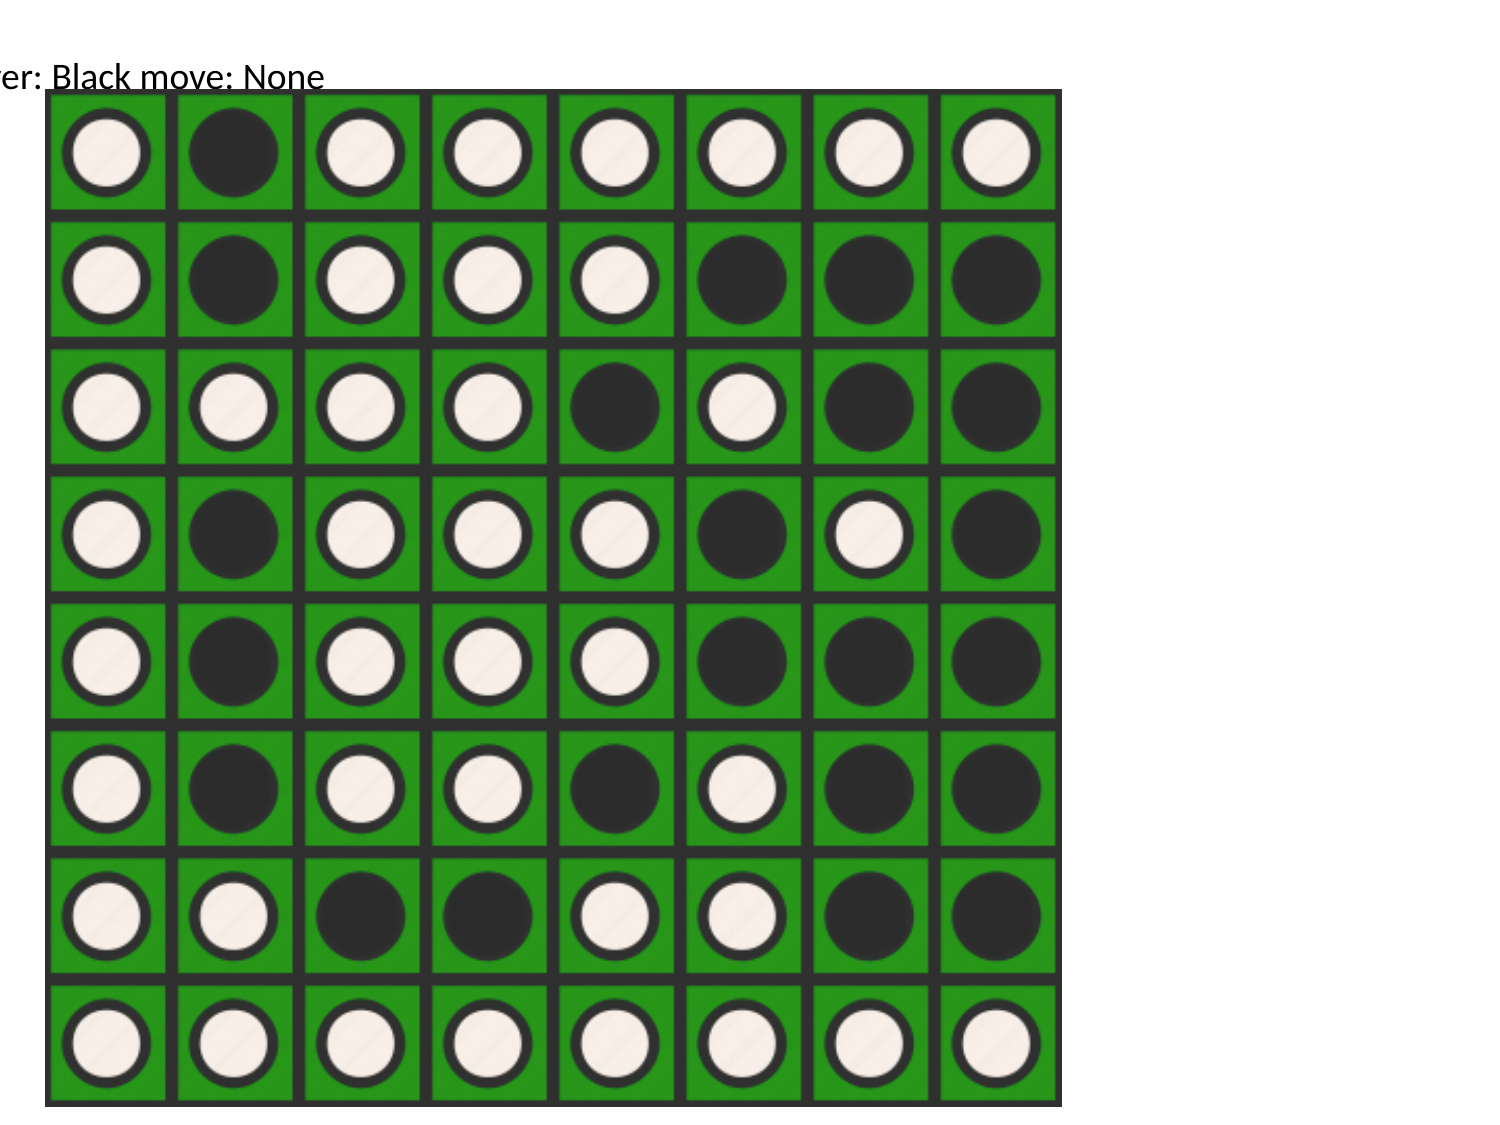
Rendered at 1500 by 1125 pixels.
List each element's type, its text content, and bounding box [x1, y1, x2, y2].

picture [44, 89, 1062, 1107]
text_box turn: 61 player: Black move: None [0, 44, 341, 105]
